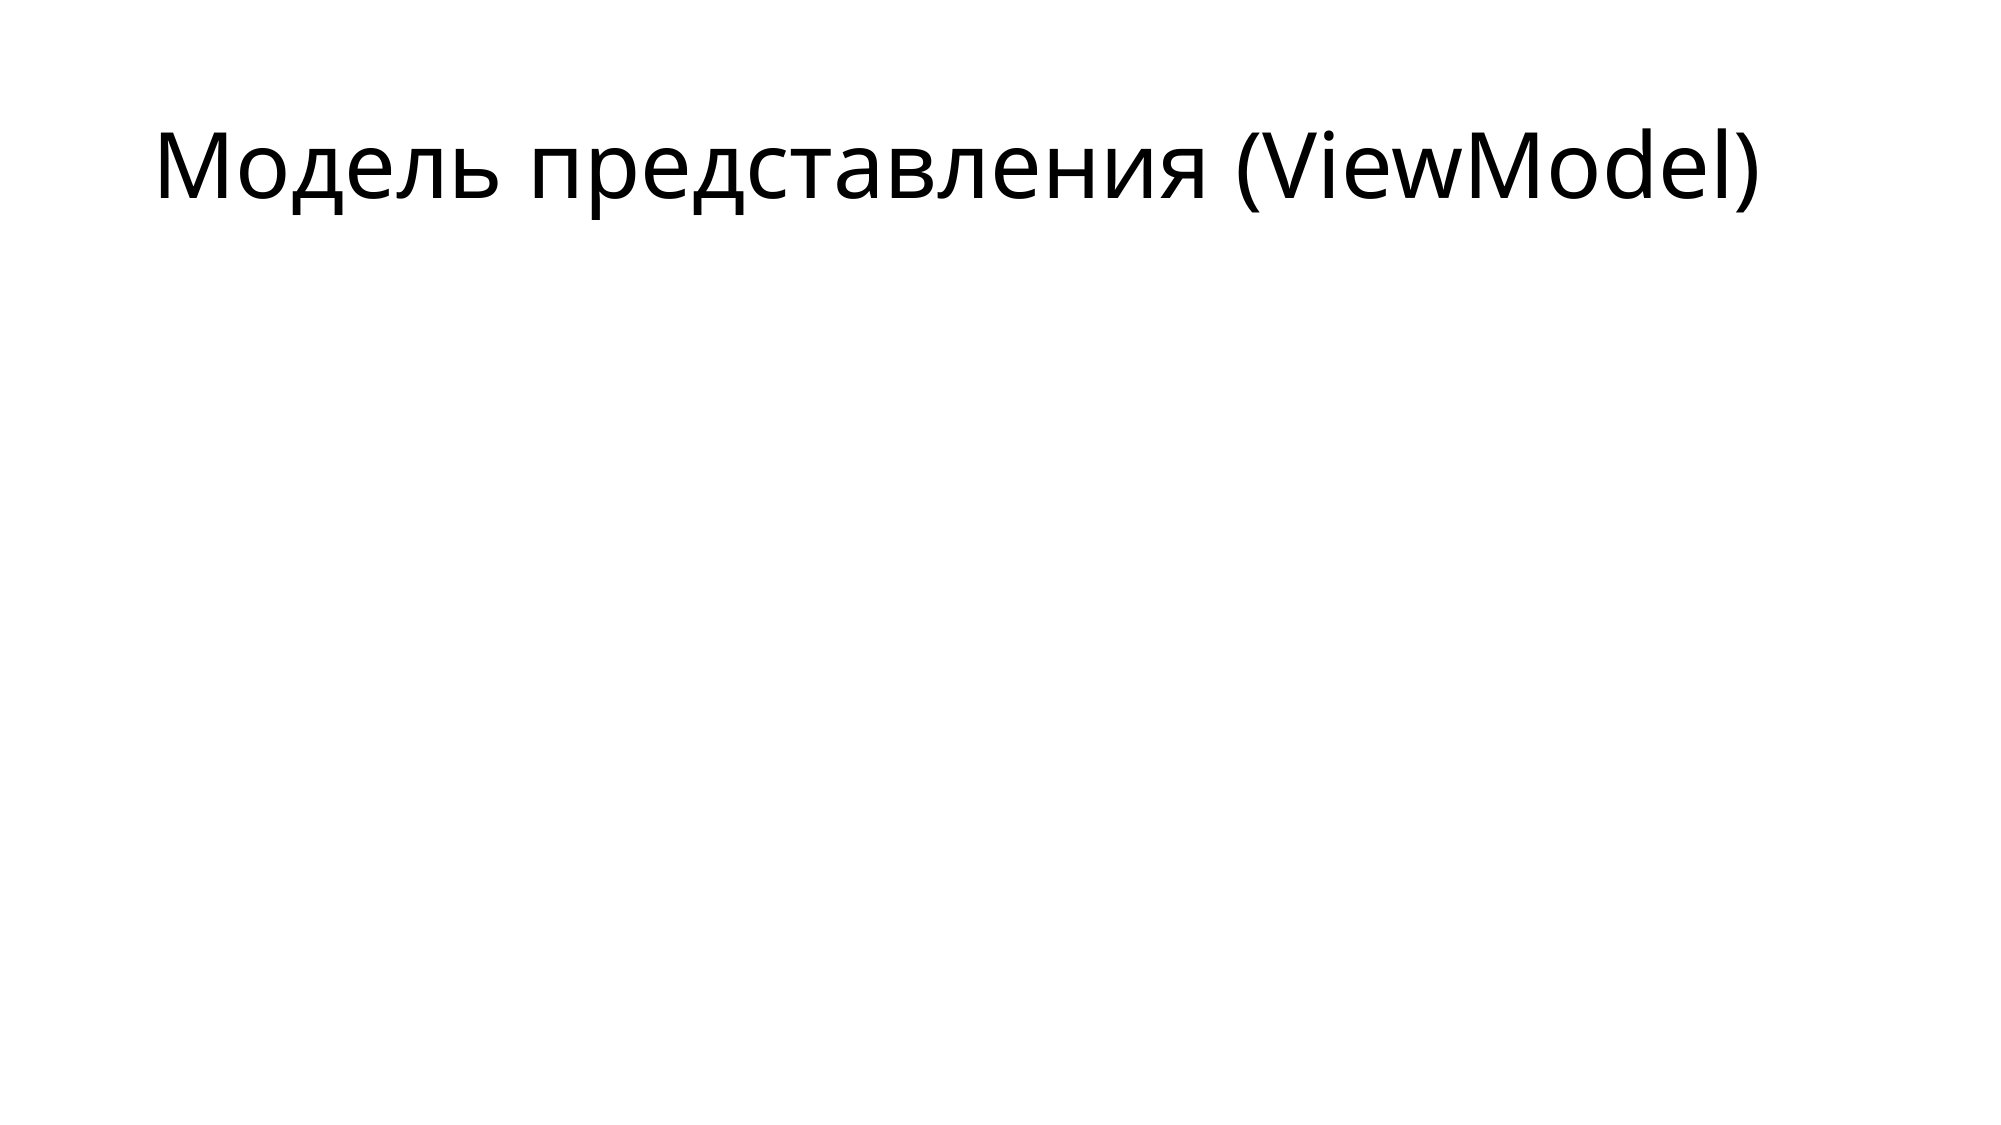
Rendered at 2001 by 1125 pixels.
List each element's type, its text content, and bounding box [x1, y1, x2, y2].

title Модель представления (ViewModel) [137, 59, 1863, 278]
